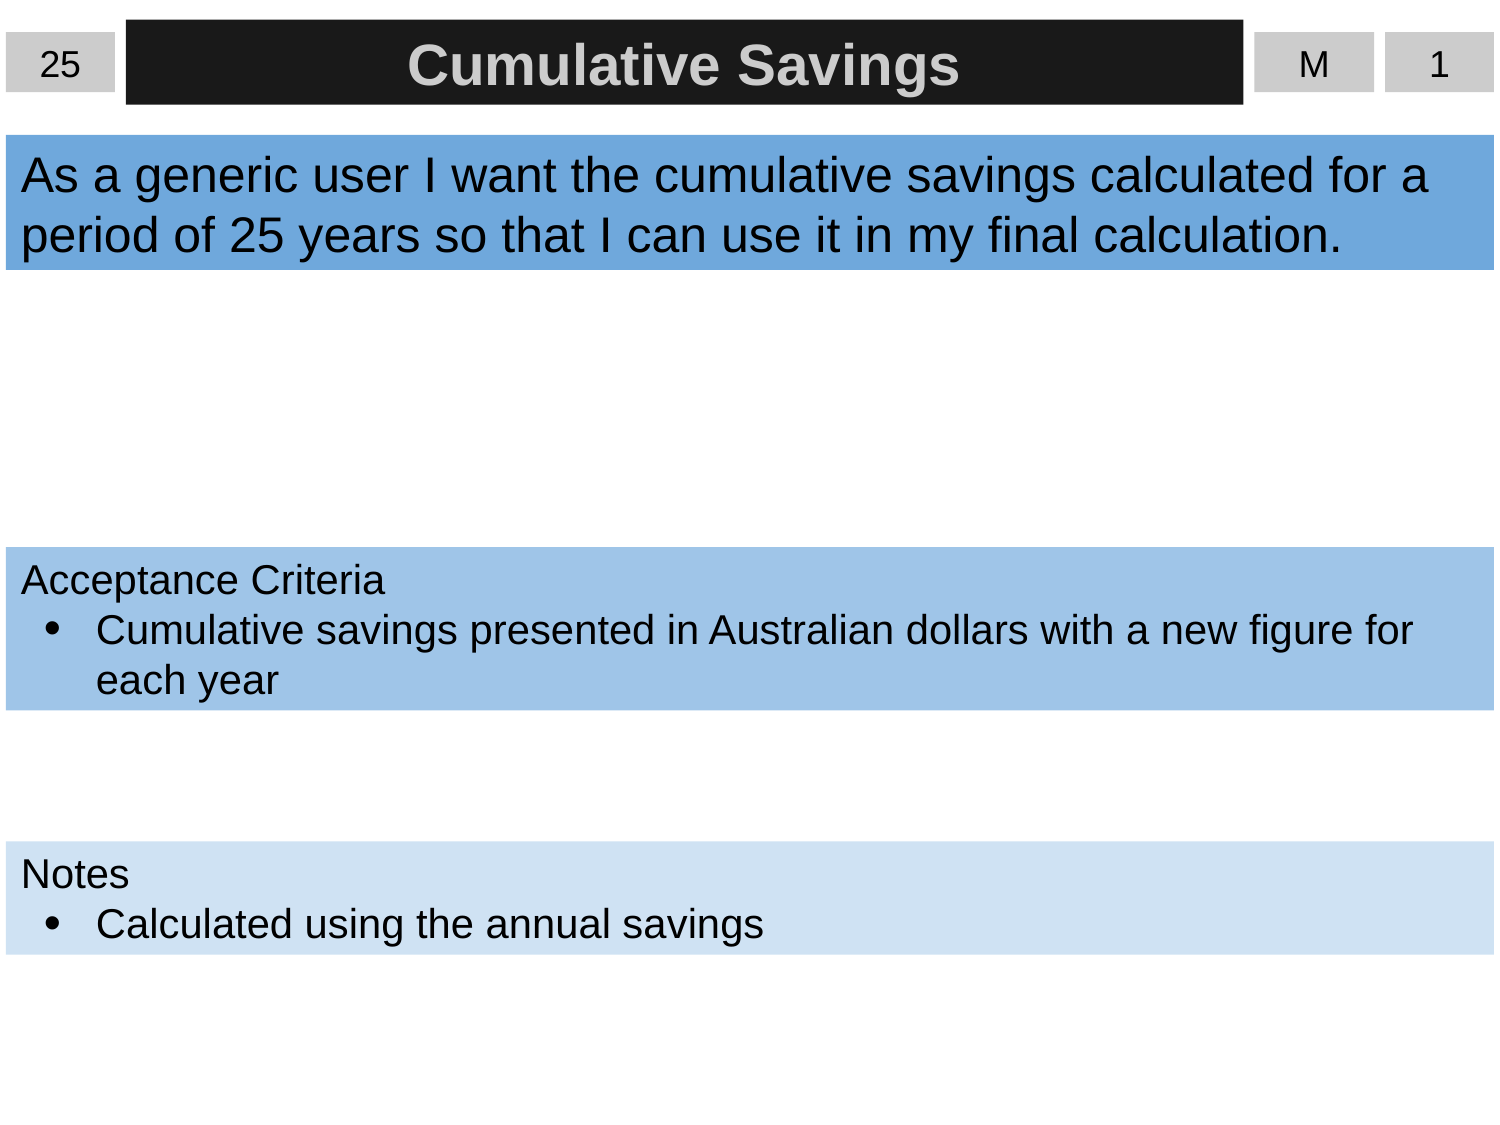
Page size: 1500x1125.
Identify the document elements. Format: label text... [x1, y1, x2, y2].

text_box Notes Calculated using the annual savings [5, 841, 1494, 955]
text_box As a generic user I want the cumulative savings calculated for a period of 25 years so that I can use it in my final calculation. [5, 134, 1494, 270]
text_box M [1254, 32, 1375, 93]
text_box Cumulative Savings [125, 19, 1244, 105]
text_box 1 [1385, 32, 1494, 93]
text_box Acceptance Criteria Cumulative savings presented in Australian dollars with a new figure for each year [5, 547, 1494, 711]
text_box 25 [5, 32, 115, 93]
